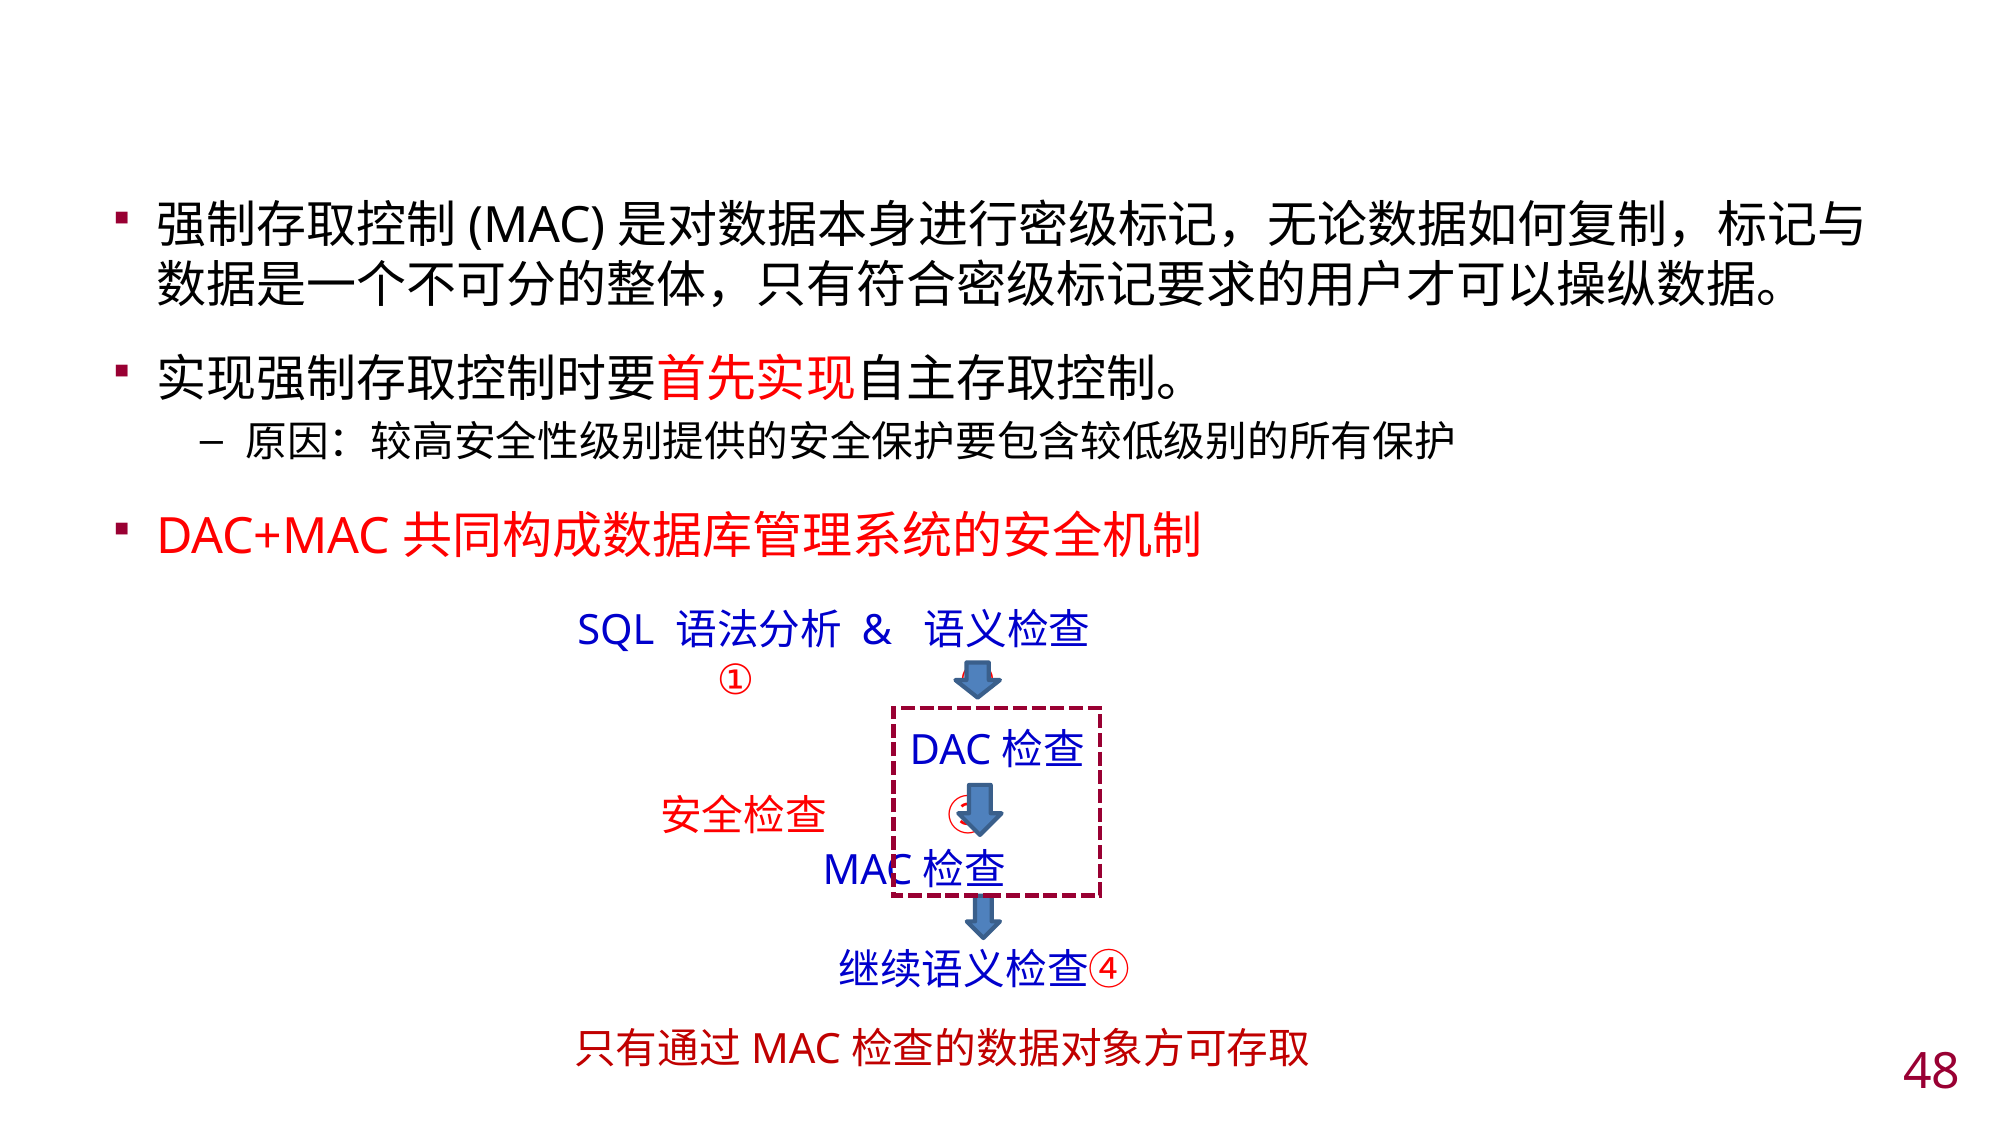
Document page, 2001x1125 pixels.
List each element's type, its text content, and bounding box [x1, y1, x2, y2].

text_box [487, 594, 1376, 1005]
list 强制存取控制(MAC)是对数据本身进行密级标记，无论数据如何复制，标记与数据是一个不可分的整体，只有符合密级标记要求的用户才可以操纵数据。 实现强制存取控制时要首先实现自主存取控制。 原因：较高安全性级别提供的安全保护要包含较低级别的所有保护 DAC+MAC共同构成数据库管理系统的安全机制 [97, 185, 1904, 1073]
text_box 只有通过MAC检查的数据对象方可存取 [559, 1014, 1326, 1080]
slide_number 47 [1550, 1048, 1975, 1096]
